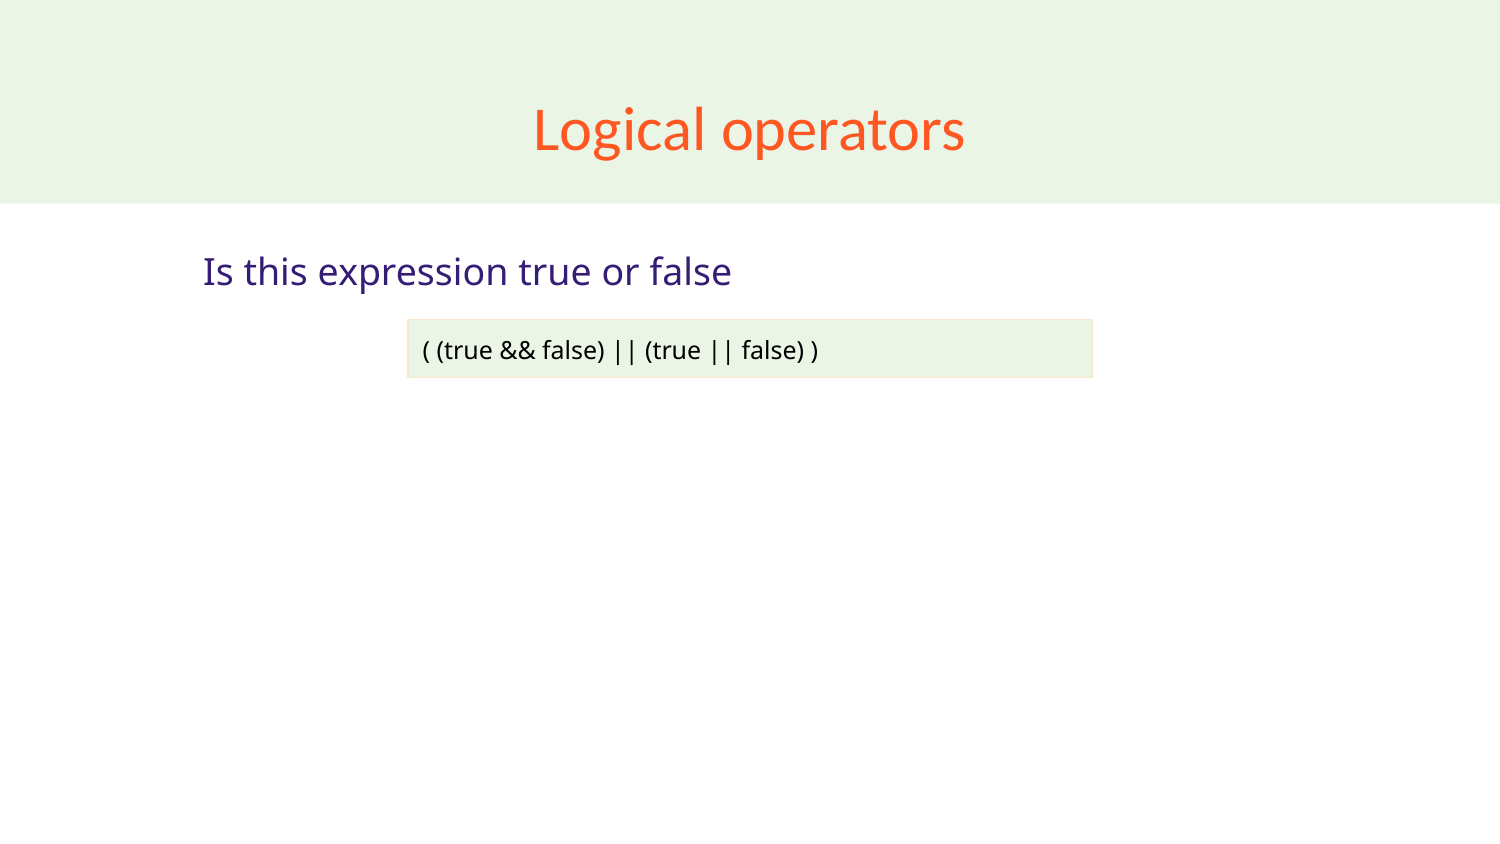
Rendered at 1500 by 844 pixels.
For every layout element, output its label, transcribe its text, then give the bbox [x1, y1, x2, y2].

text_box [0, 0, 1500, 204]
list Is this expression true or false [188, 225, 1389, 787]
title Logical operators [51, 72, 1449, 167]
text_box ( (true && false) || (true || false) ) [407, 319, 1093, 378]
